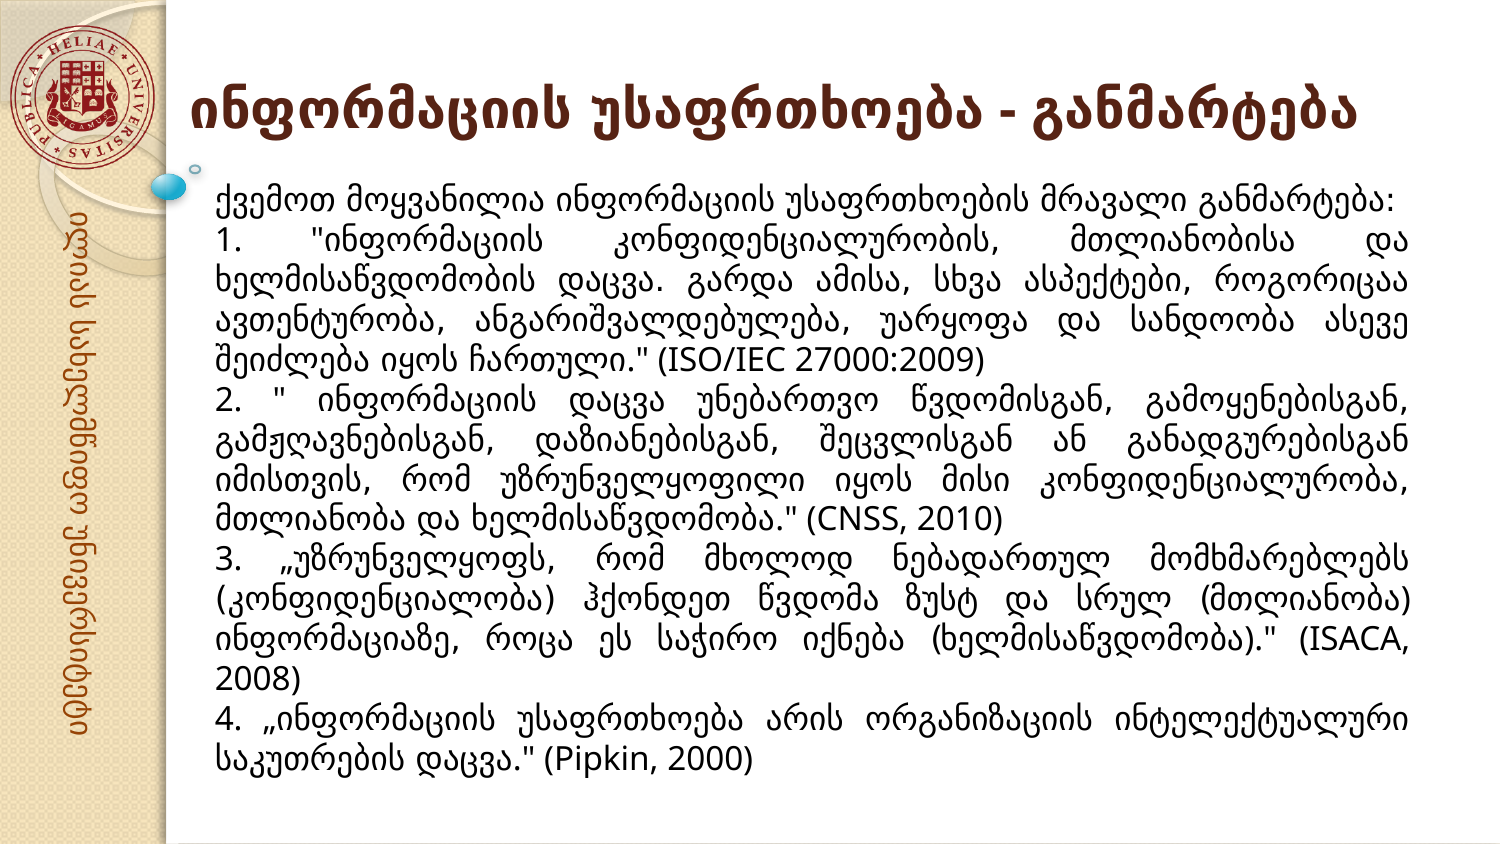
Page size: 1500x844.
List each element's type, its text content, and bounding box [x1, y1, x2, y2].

title ინფორმაციის უსაფრთხოება - განმარტება [174, 40, 1500, 147]
text_box ილიას სახელმწიფო უნივერსიტეტი [56, 196, 110, 812]
picture [8, 22, 157, 173]
text_box ქვემოთ მოყვანილია ინფორმაციის უსაფრთხოების მრავალი განმარტება: 1. "ინფორმაციის კონფიდენციალურობის, მთლიანობისა და ხელმისაწვდომობის დაცვა. გარდა ამისა, სხვა ასპექტები, როგორიცაა ავთენტურობა, ანგარიშვალდებულება, უარყოფა და სანდოობა ასევე შეიძლება იყოს ჩართული." (ISO/IEC 27000:2009) 2. " ინფორმაციის დაცვა უნებართვო წვდომისგან, გამოყენებისგან, გამჟღავნებისგან, დაზიანებისგან, შეცვლისგან ან განადგურებისგან იმისთვის, რომ უზრუნველყოფილი იყოს მისი კონფიდენციალურობა, მთლიანობა და ხელმისაწვდომობა." (CNSS, 2010) 3. „უზრუნველყოფს, რომ მხოლოდ ნებადართულ მომხმარებლებს (კონფიდენციალობა) ჰქონდეთ წვდომა ზუსტ და სრულ (მთლიანობა) ინფორმაციაზე, როცა ეს საჭირო იქნება (ხელმისაწვდომობა)." (ISACA, 2008) 4. „ინფორმაციის უსაფრთხოება არის ორგანიზაციის ინტელექტუალური საკუთრების დაცვა." (Pipkin, 2000) [199, 170, 1426, 785]
